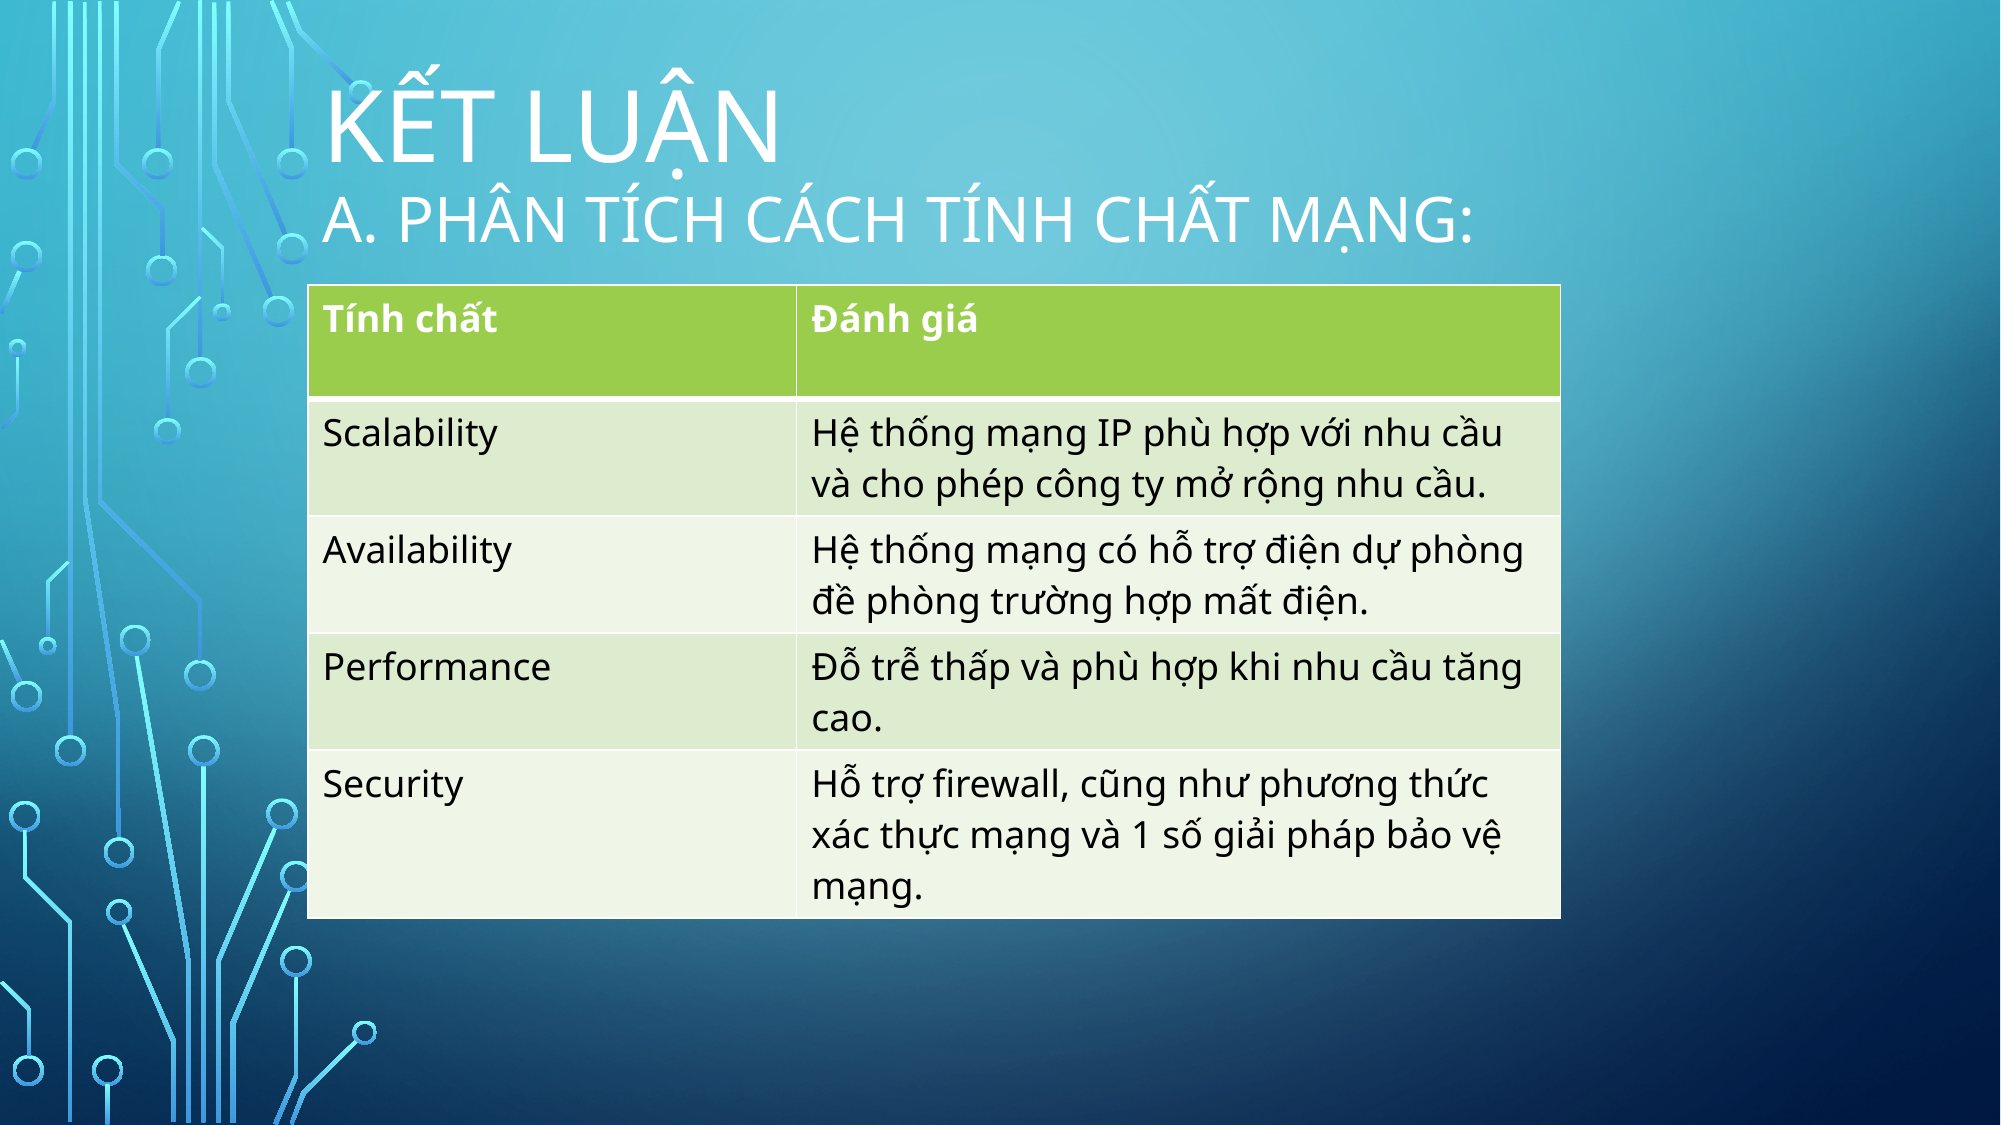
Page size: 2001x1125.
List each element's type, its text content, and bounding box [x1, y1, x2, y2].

table_cell Đỗ trễ thấp và phù hợp khi nhu cầu tăng cao. [797, 634, 1560, 749]
table_cell Availability [309, 517, 796, 632]
table_header Đánh giá [797, 286, 1560, 396]
table_cell Security [309, 751, 796, 917]
table_header Tính chất [309, 286, 796, 396]
table_cell Hệ thống mạng IP phù hợp với nhu cầu và cho phép công ty mở rộng nhu cầu. [797, 402, 1560, 515]
table_cell Scalability [309, 402, 796, 515]
text_box a. Phân tích cách tính chất mạng: [307, 180, 1750, 264]
table_cell Hệ thống mạng có hỗ trợ điện dự phòng đề phòng trường hợp mất điện. [797, 517, 1560, 632]
title Kết luận [307, 56, 1750, 180]
table_cell Hỗ trợ firewall, cũng như phương thức xác thực mạng và 1 số giải pháp bảo vệ mạng. [797, 751, 1560, 917]
table_cell Performance [309, 634, 796, 749]
